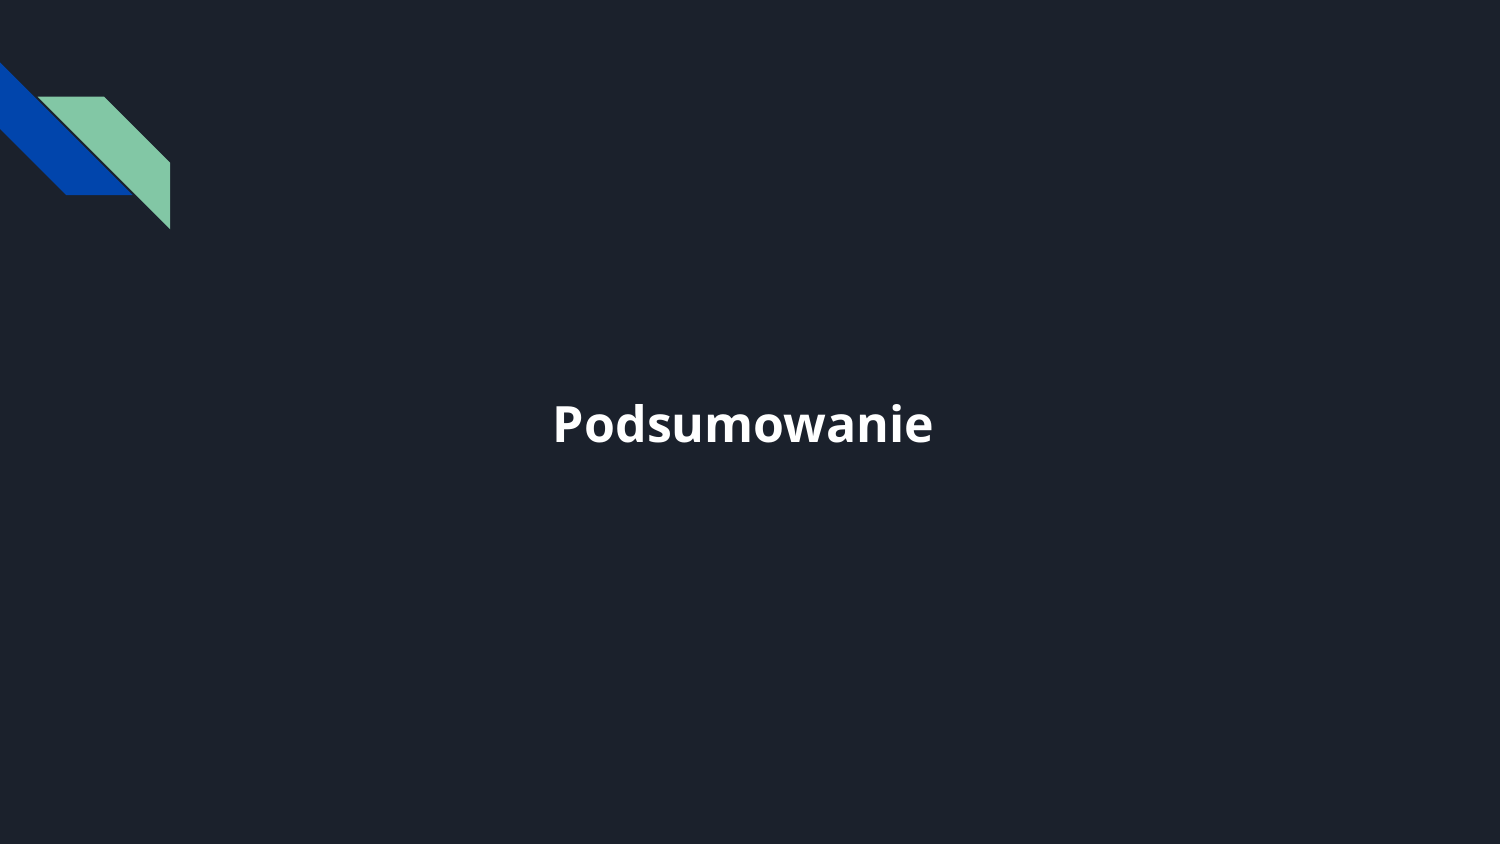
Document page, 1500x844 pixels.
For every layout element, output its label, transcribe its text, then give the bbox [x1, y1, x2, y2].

title Podsumowanie [119, 377, 1381, 466]
